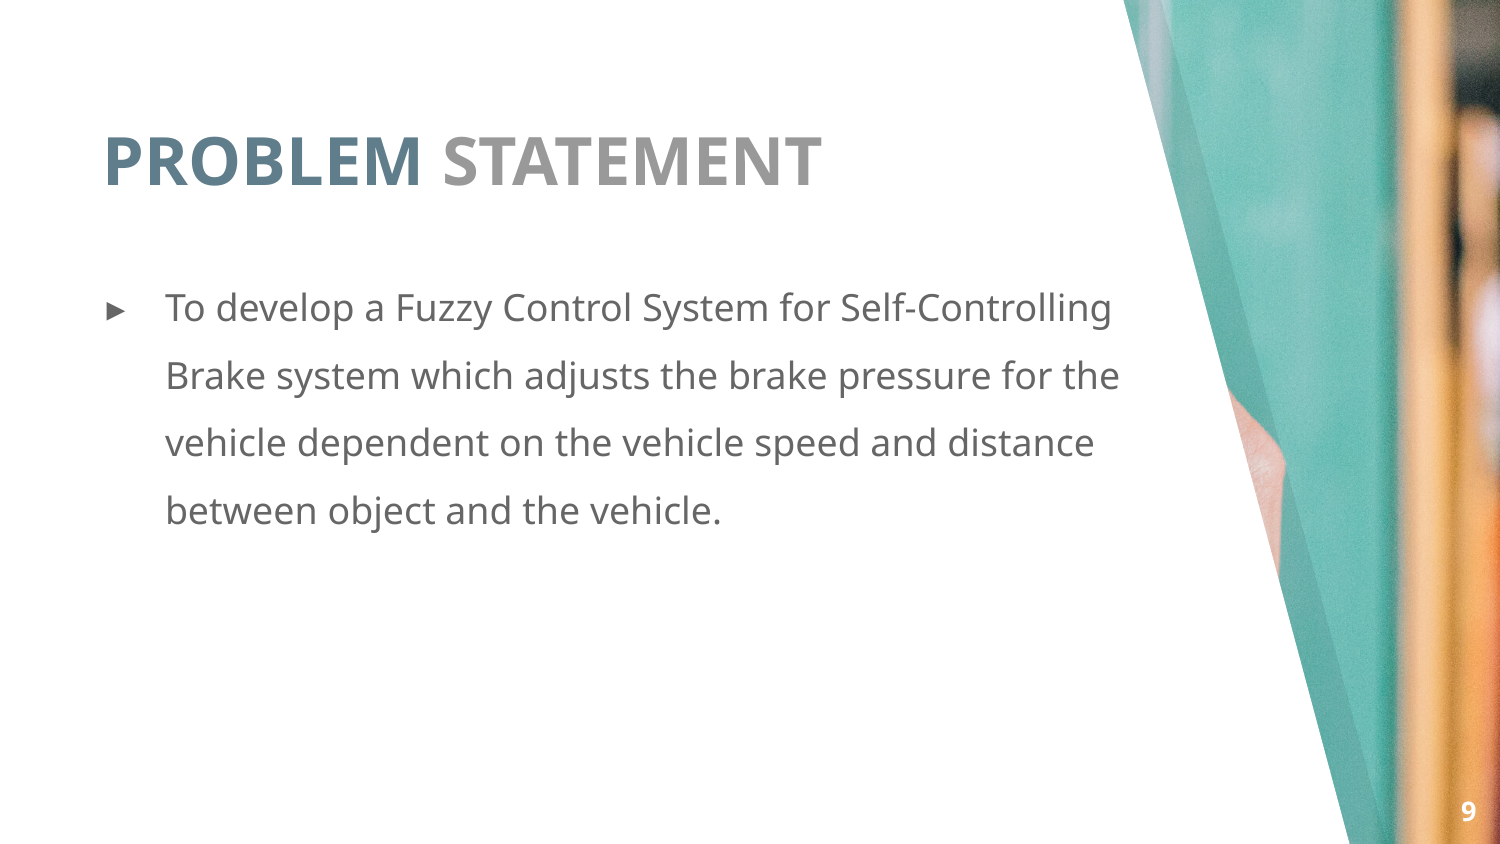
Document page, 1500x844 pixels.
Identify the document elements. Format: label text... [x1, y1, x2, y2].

list To develop a Fuzzy Control System for Self-Controlling Brake system which adjusts the brake pressure for the vehicle dependent on the vehicle speed and distance between object and the vehicle. [75, 246, 1188, 672]
picture [1124, 0, 1500, 844]
title PROBLEM STATEMENT [87, 134, 961, 214]
slide_number 9 [1401, 779, 1492, 844]
